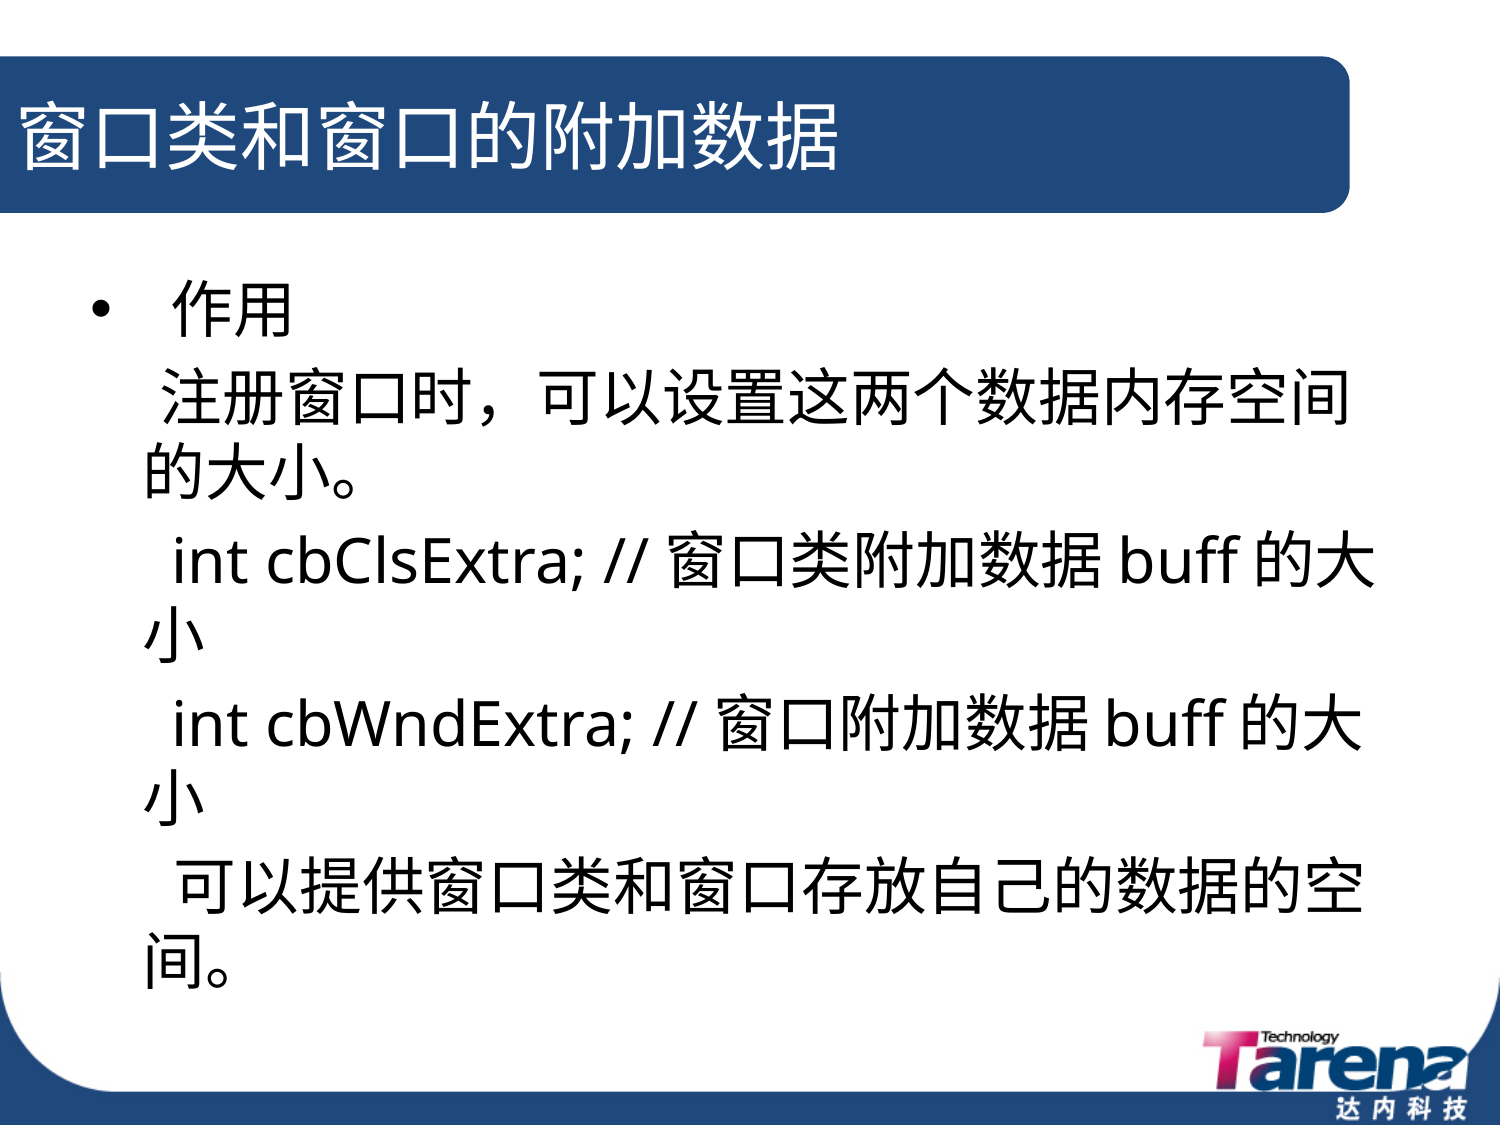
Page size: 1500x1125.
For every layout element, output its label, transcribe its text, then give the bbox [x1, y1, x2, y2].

picture [0, 0, 1500, 1125]
list 作用 注册窗口时，可以设置这两个数据内存空间 的大小。 int cbClsExtra; //窗口类附加数据buff的大小 int cbWndExtra; //窗口附加数据buff的大小 可以提供窗口类和窗口存放自己的数据的空间。 [74, 262, 1426, 1006]
title 窗口类和窗口的附加数据 [0, 58, 1346, 212]
